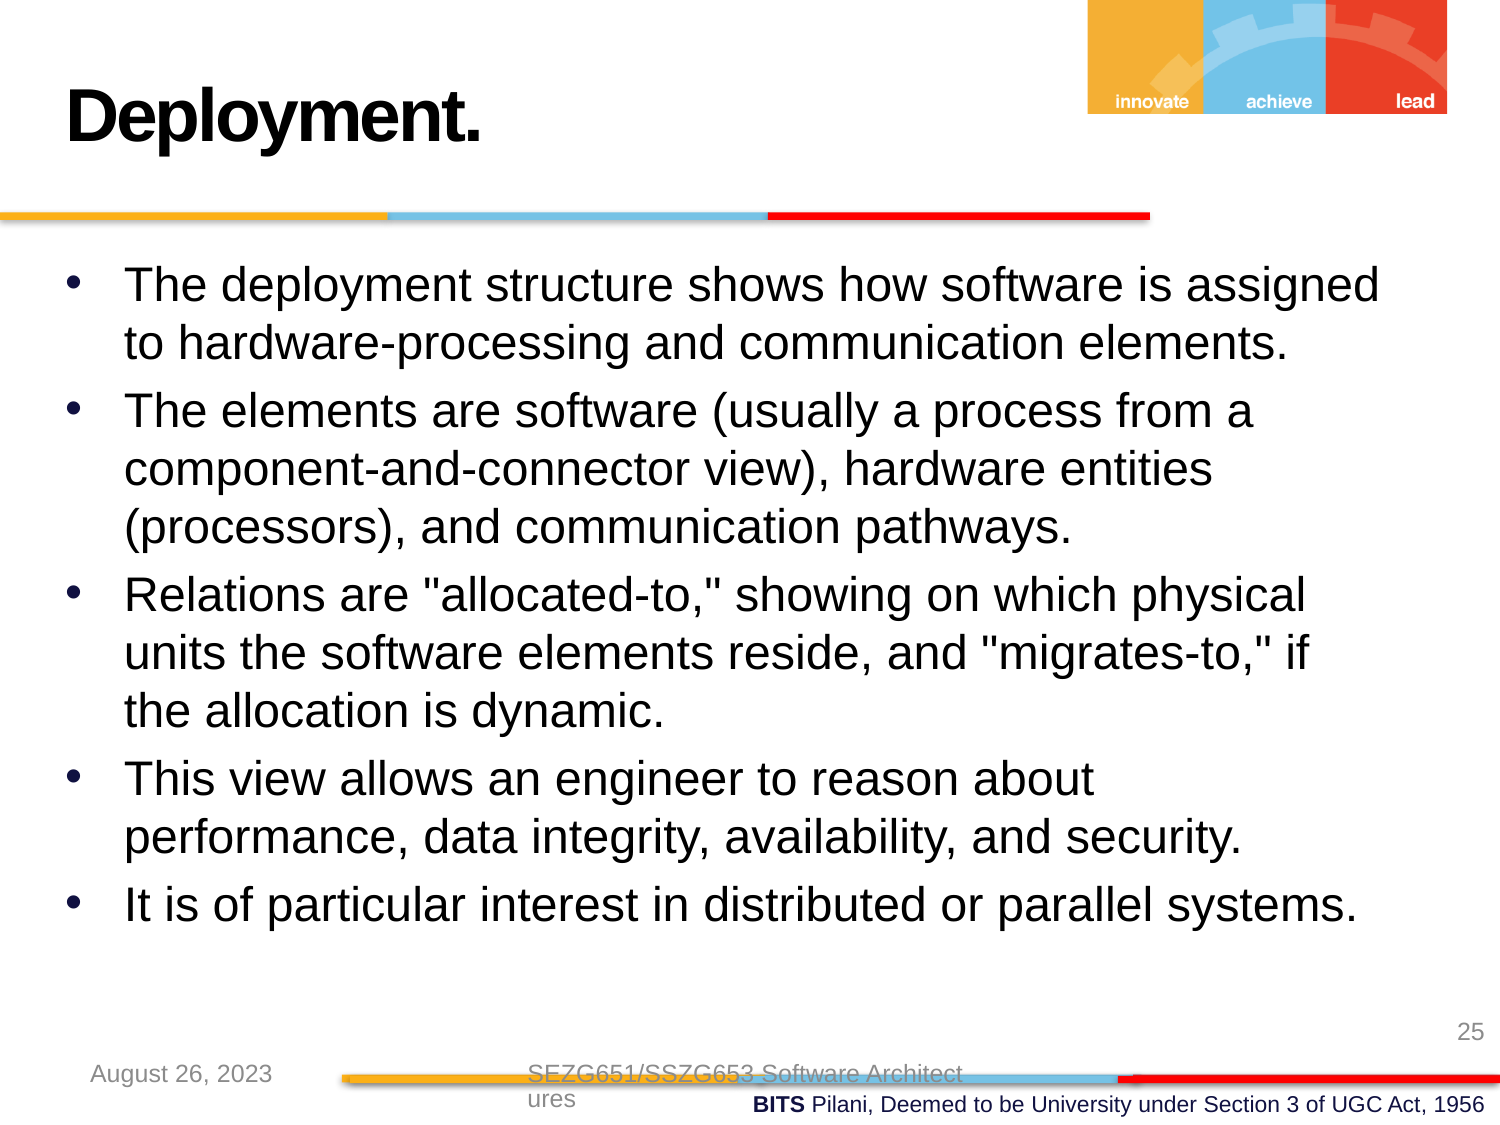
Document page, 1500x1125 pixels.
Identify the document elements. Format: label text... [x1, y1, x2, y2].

slide_number 25 [1149, 1000, 1500, 1061]
list Deployment. [50, 24, 1088, 213]
list The deployment structure shows how software is assigned to hardware-processing and communication elements. The elements are software (usually a process from a component-and-connector view), hardware entities (processors), and communication pathways. Relations are "allocated-to," showing on which physical units the software elements reside, and "migrates-to," if the allocation is dynamic. This view allows an engineer to reason about performance, data integrity, availability, and security. It is of particular interest in distributed or parallel systems. [50, 245, 1400, 988]
footer SEZG651/SSZG653 Software Architectures [512, 1042, 988, 1103]
picture [1087, 0, 1448, 114]
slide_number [75, 1042, 425, 1103]
